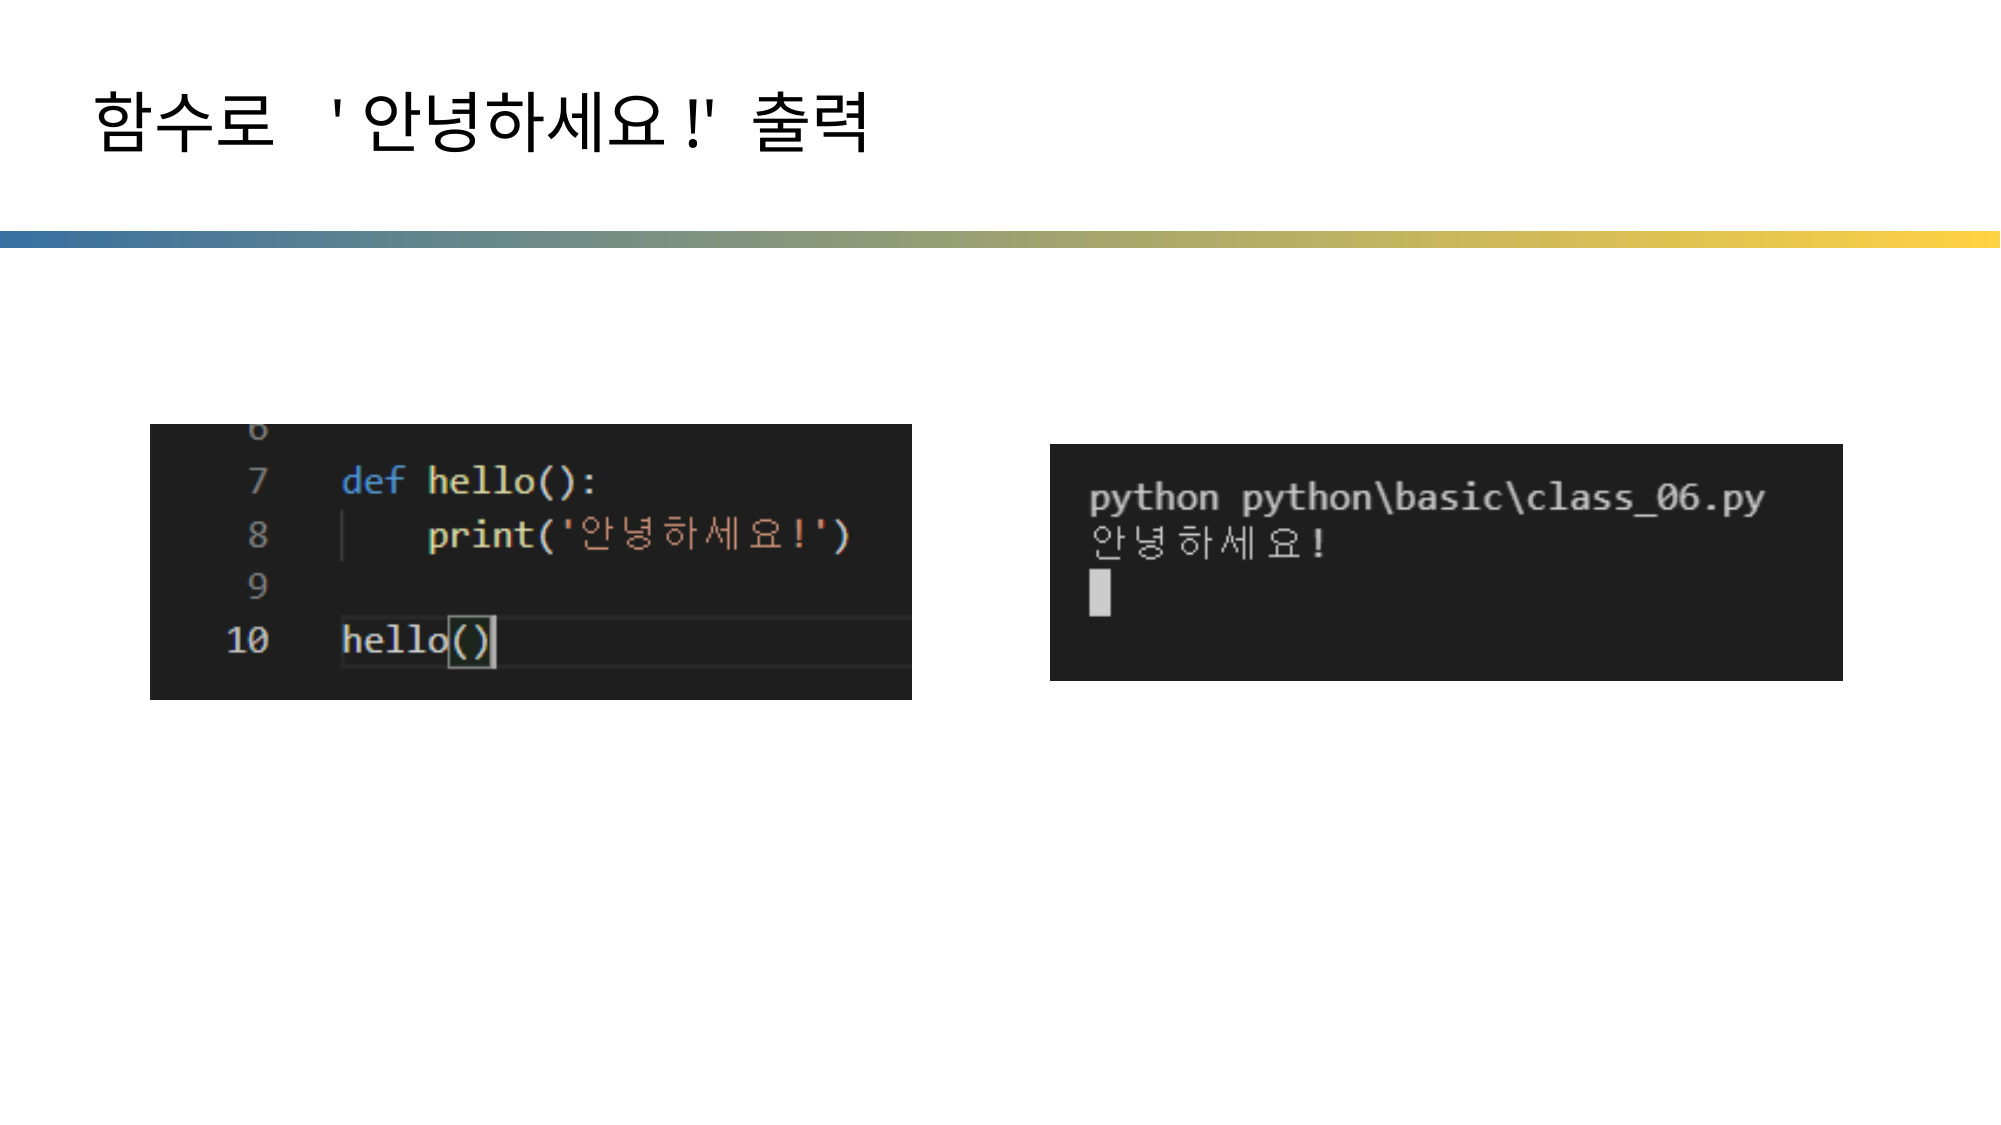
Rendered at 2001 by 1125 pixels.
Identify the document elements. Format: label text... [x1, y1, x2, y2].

picture [149, 424, 912, 701]
picture [1049, 444, 1843, 681]
text_box 함수로 '안녕하세요!' 출력 [90, 79, 1150, 162]
